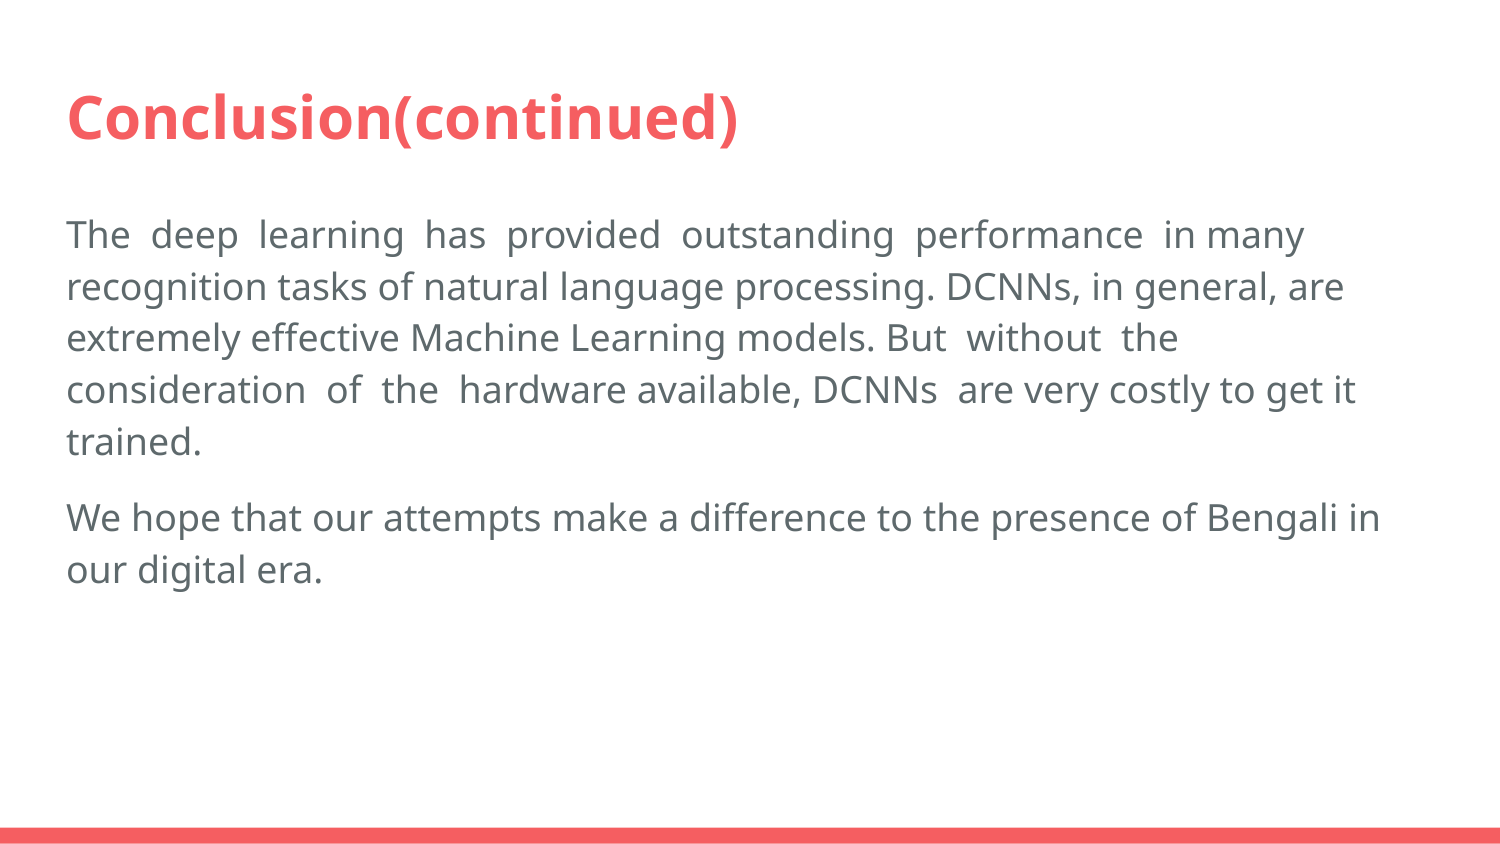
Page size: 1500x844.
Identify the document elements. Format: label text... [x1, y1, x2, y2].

list The deep learning has provided outstanding performance in many recognition tasks of natural language processing. DCNNs, in general, are extremely effective Machine Learning models. But without the consideration of the hardware available, DCNNs are very costly to get it trained. We hope that our attempts make a difference to the presence of Bengali in our digital era. [51, 189, 1449, 750]
title Conclusion(continued) [51, 64, 1449, 167]
